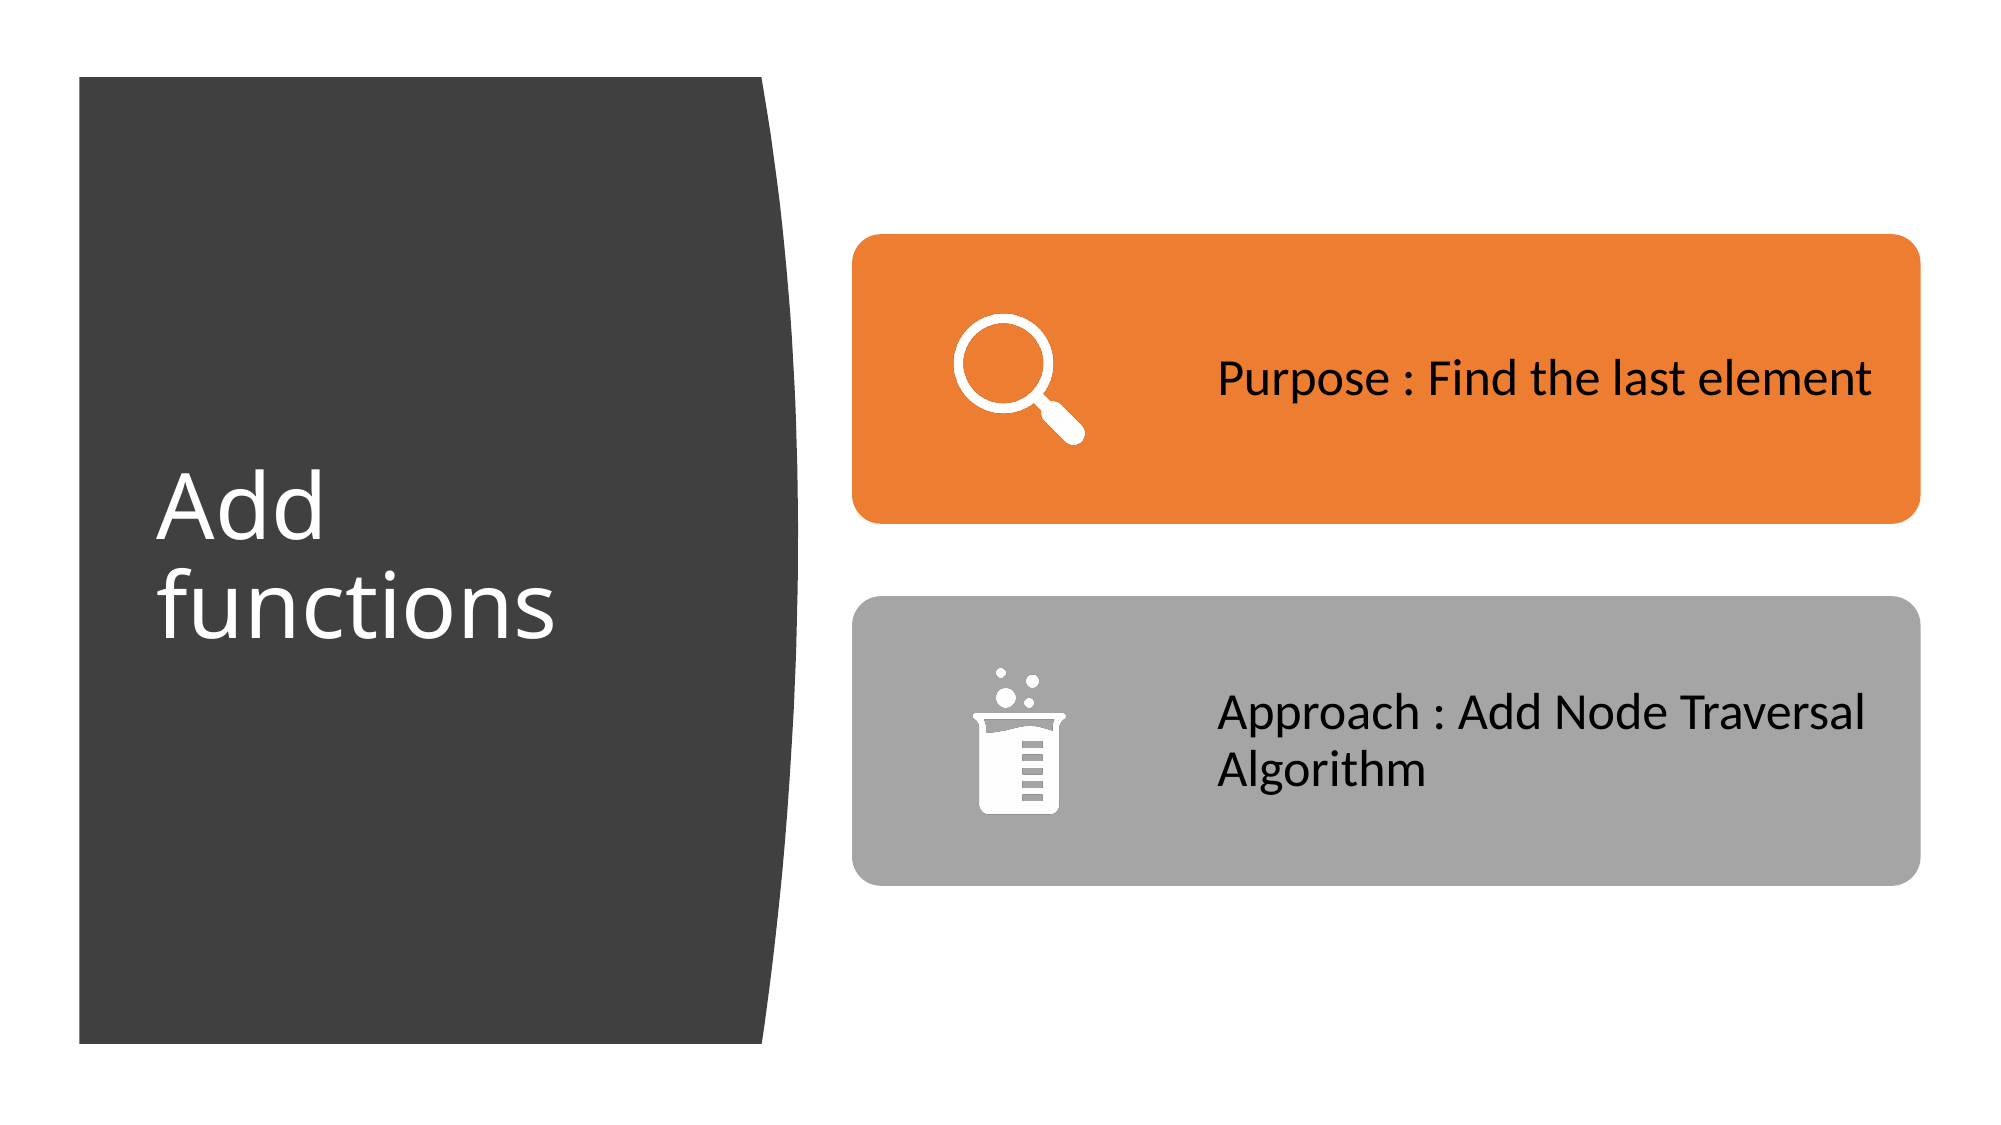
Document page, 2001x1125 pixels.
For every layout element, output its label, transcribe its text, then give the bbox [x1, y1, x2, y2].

text_box [78, 76, 800, 1045]
title Add functions [141, 166, 702, 953]
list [852, 77, 1921, 1043]
